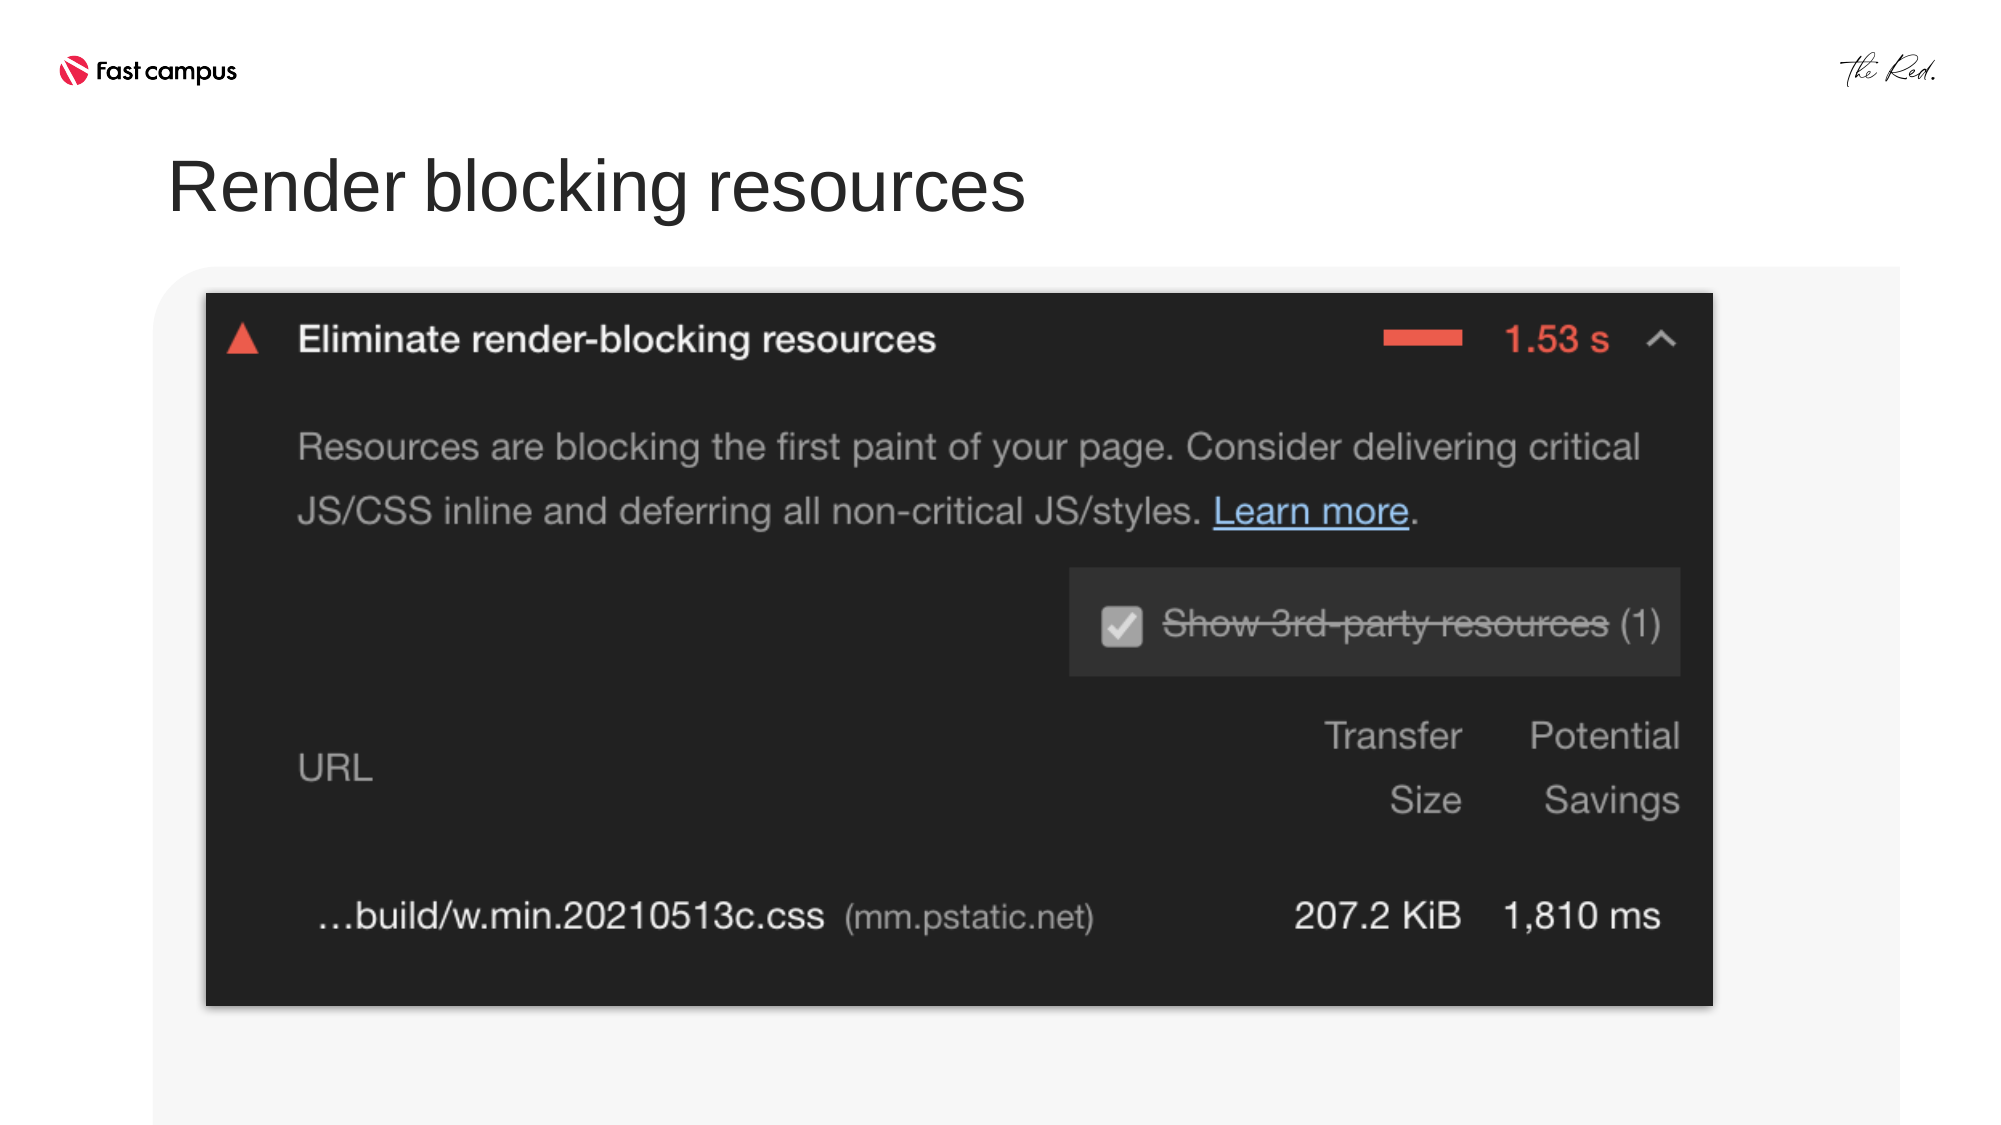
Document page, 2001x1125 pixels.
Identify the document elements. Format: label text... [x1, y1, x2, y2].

picture [57, 53, 239, 88]
picture [1840, 52, 1935, 87]
picture [205, 292, 1713, 1006]
list Render blocking resources [153, 131, 2000, 232]
